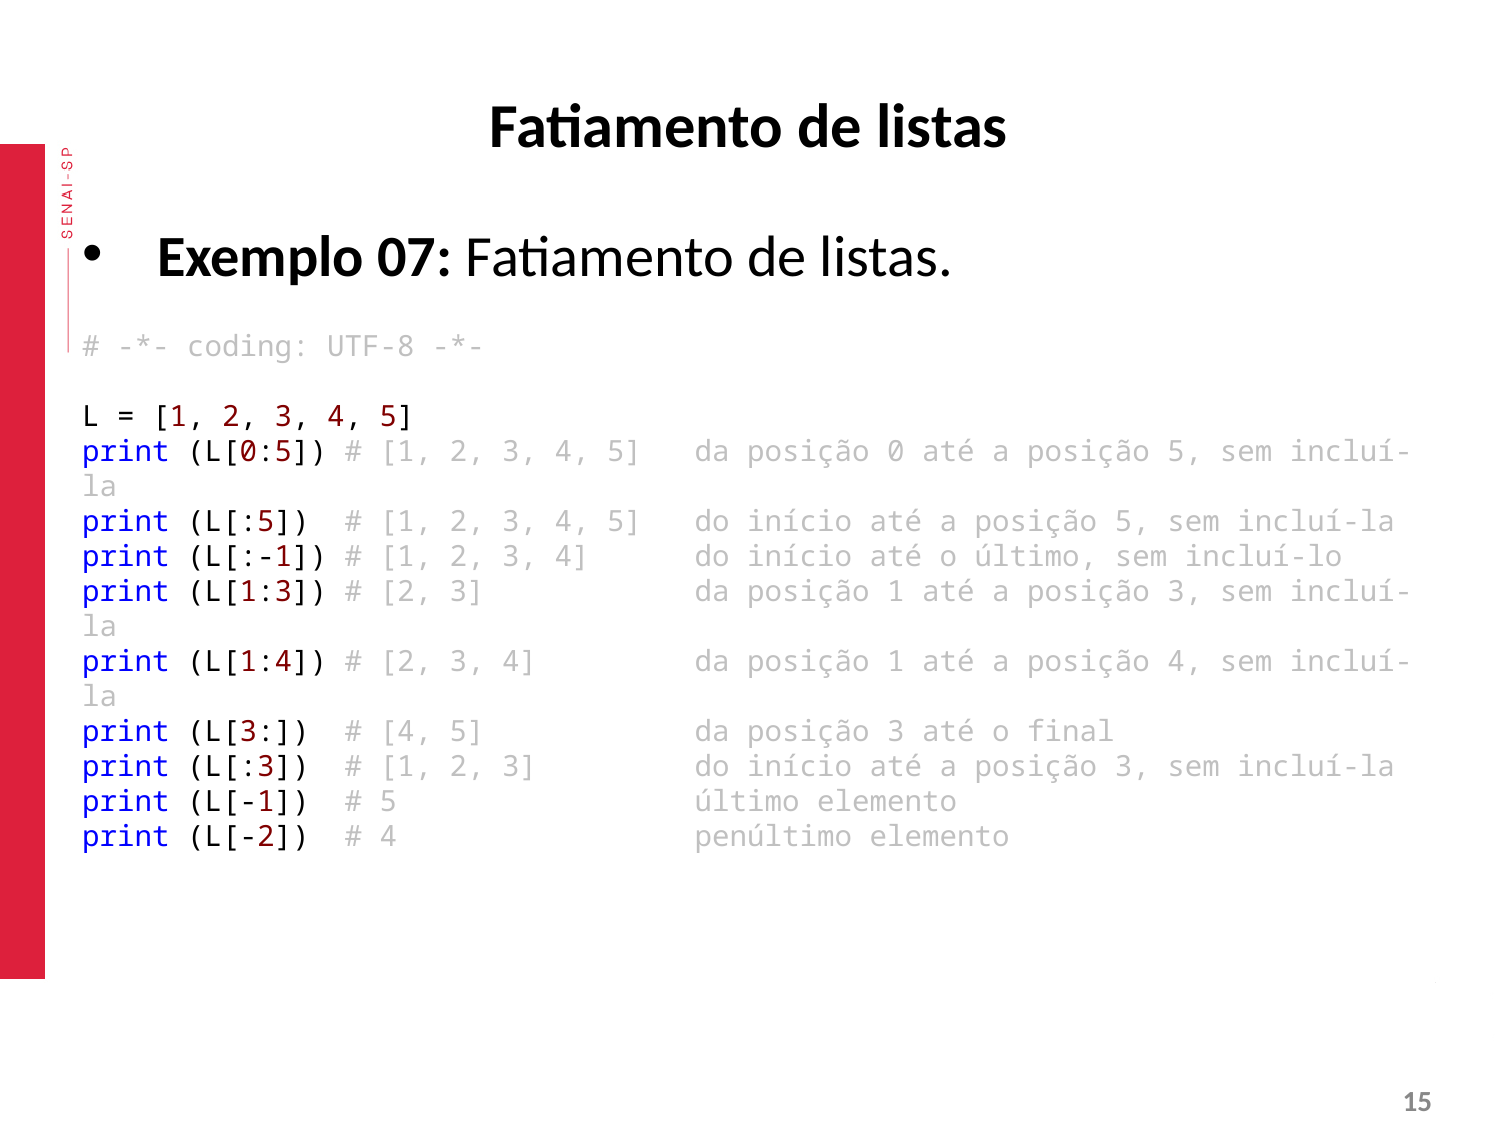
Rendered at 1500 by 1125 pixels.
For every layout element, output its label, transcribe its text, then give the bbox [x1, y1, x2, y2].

slide_number ‹#› [1096, 1069, 1447, 1125]
picture [0, 0, 1500, 1125]
text_box Exemplo 07: Fatiamento de listas. # -*- coding: UTF-8 -*- L = [1, 2, 3, 4, 5] print (L[0:5]) # [1, 2, 3, 4, 5] da posição 0 até a posição 5, sem incluí-la print (L[:5]) # [1, 2, 3, 4, 5] do início até a posição 5, sem incluí-la print (L[:-1]) # [1, 2, 3, 4] do início até o último, sem incluí-lo print (L[1:3]) # [2, 3] da posição 1 até a posição 3, sem incluí-la print (L[1:4]) # [2, 3, 4] da posição 1 até a posição 4, sem incluí-la print (L[3:]) # [4, 5] da posição 3 até o final print (L[:3]) # [1, 2, 3] do início até a posição 3, sem incluí-la print (L[-1]) # 5 último elemento print (L[-2]) # 4 penúltimo elemento [67, 210, 1435, 920]
title Fatiamento de listas [76, 86, 1436, 173]
